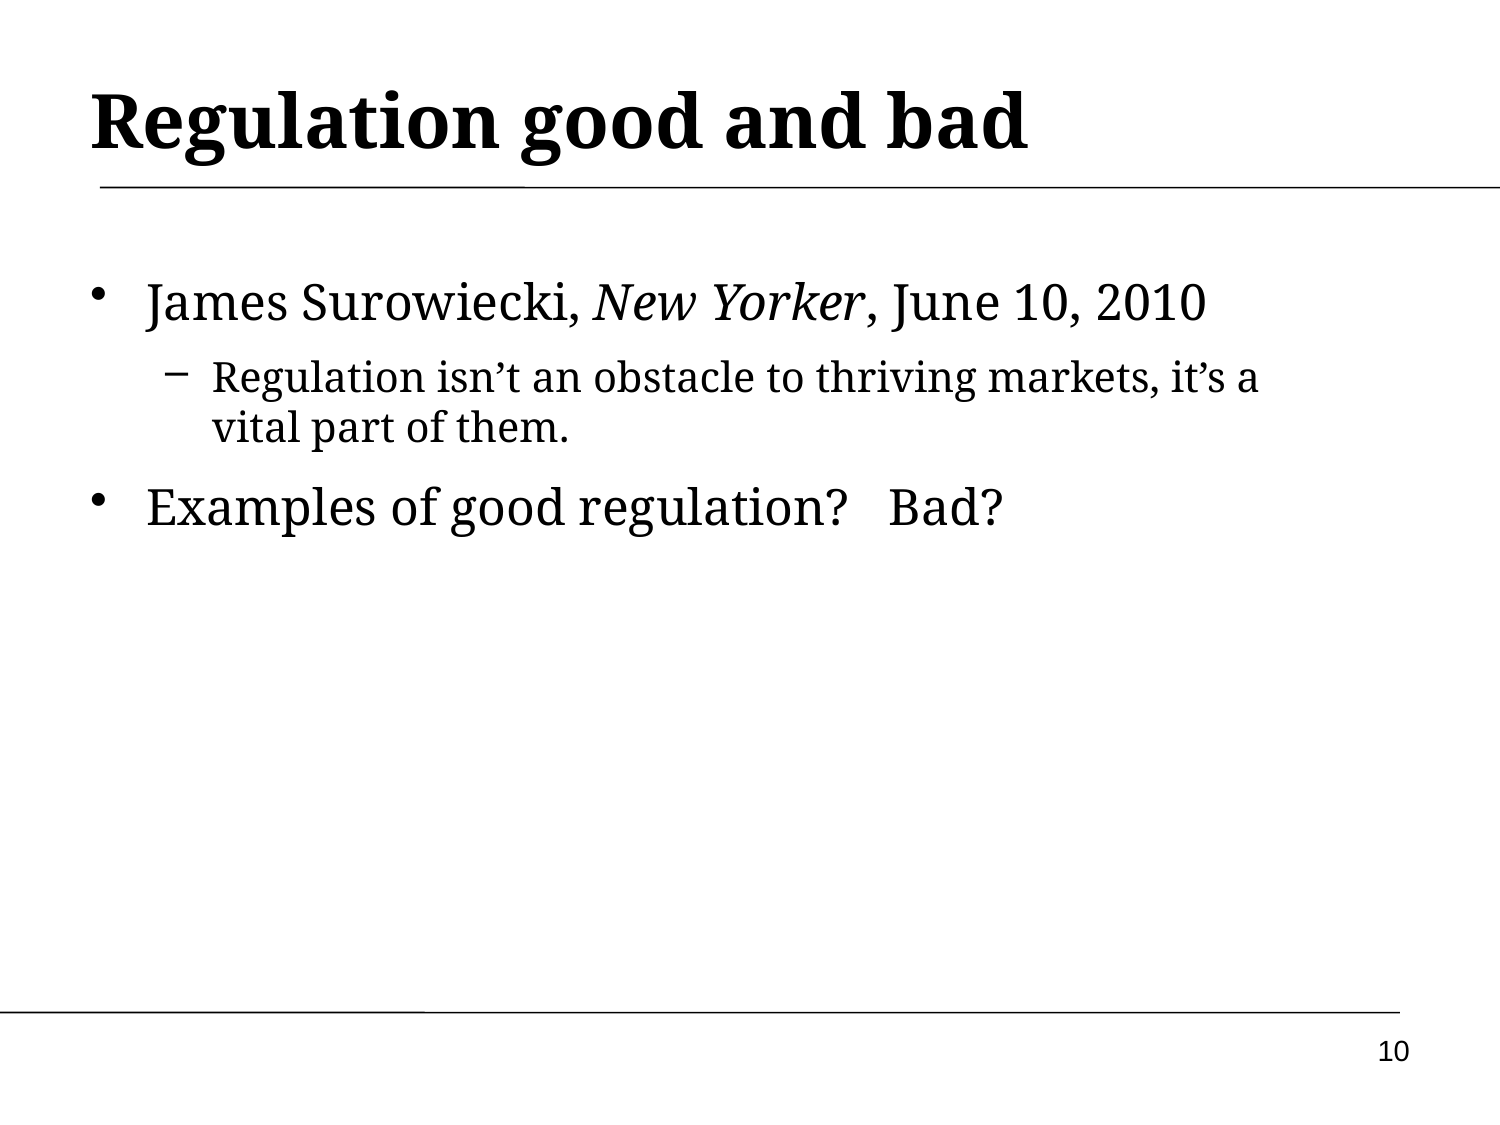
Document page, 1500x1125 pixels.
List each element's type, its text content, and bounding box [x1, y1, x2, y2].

title Regulation good and bad [74, 49, 1426, 188]
list James Surowiecki, New Yorker, June 10, 2010 Regulation isn’t an obstacle to thriving markets, it’s a vital part of them. Examples of good regulation? Bad? [74, 262, 1363, 1006]
slide_number 10 [1074, 1024, 1426, 1103]
